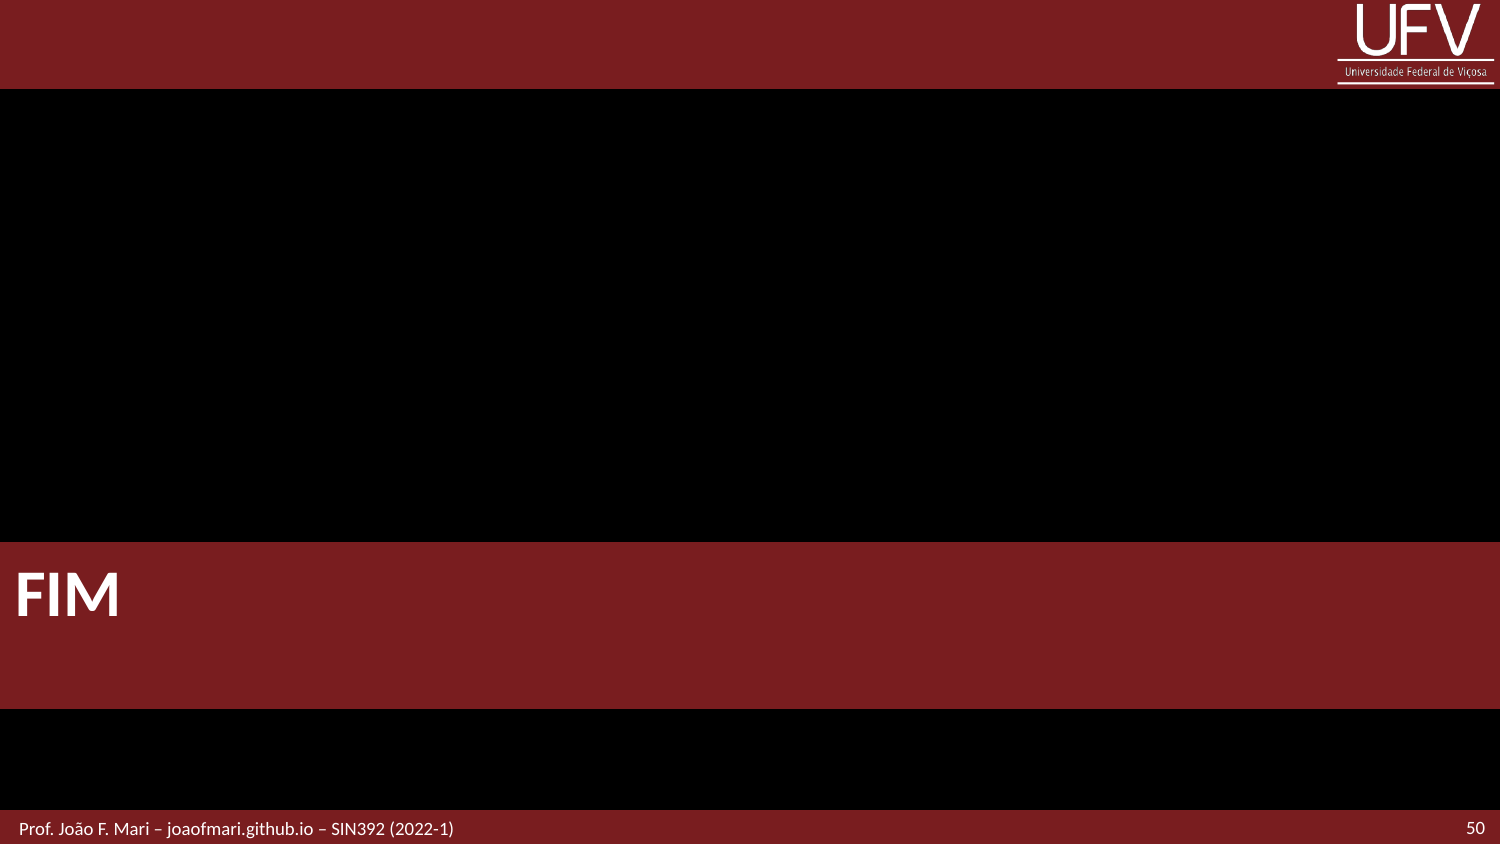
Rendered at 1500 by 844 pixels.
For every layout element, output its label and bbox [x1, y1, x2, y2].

title [0, 542, 1500, 710]
slide_number [1328, 811, 1500, 844]
picture [1330, 0, 1500, 92]
footer [0, 812, 1034, 844]
